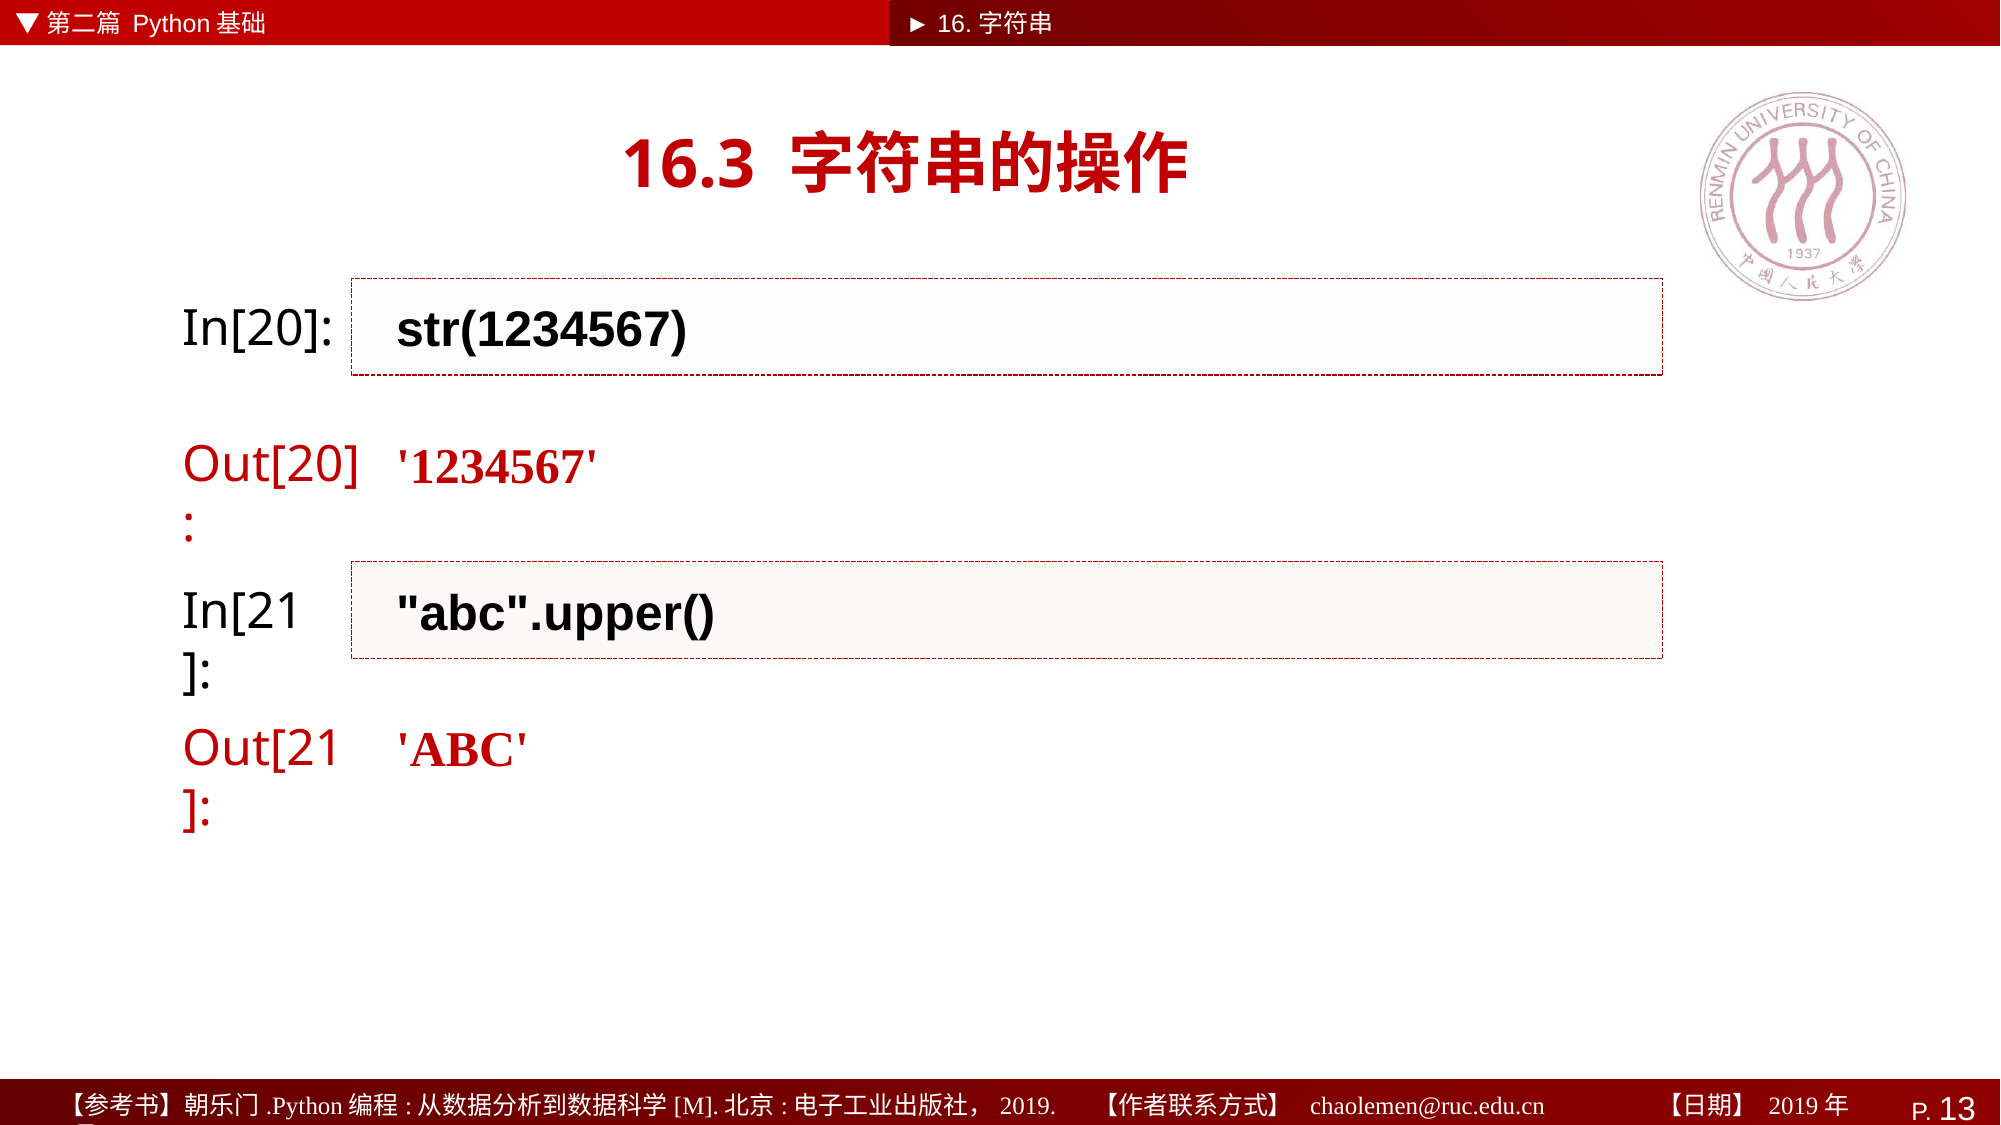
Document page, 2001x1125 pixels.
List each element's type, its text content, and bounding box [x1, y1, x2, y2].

list ► 16.字符串 [890, 0, 1249, 43]
title 16.3 字符串的操作 [101, 92, 1710, 229]
picture [1696, 89, 1910, 304]
list ▼第二篇 Python基础 [0, 0, 725, 43]
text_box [167, 278, 1663, 513]
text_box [167, 561, 1663, 796]
